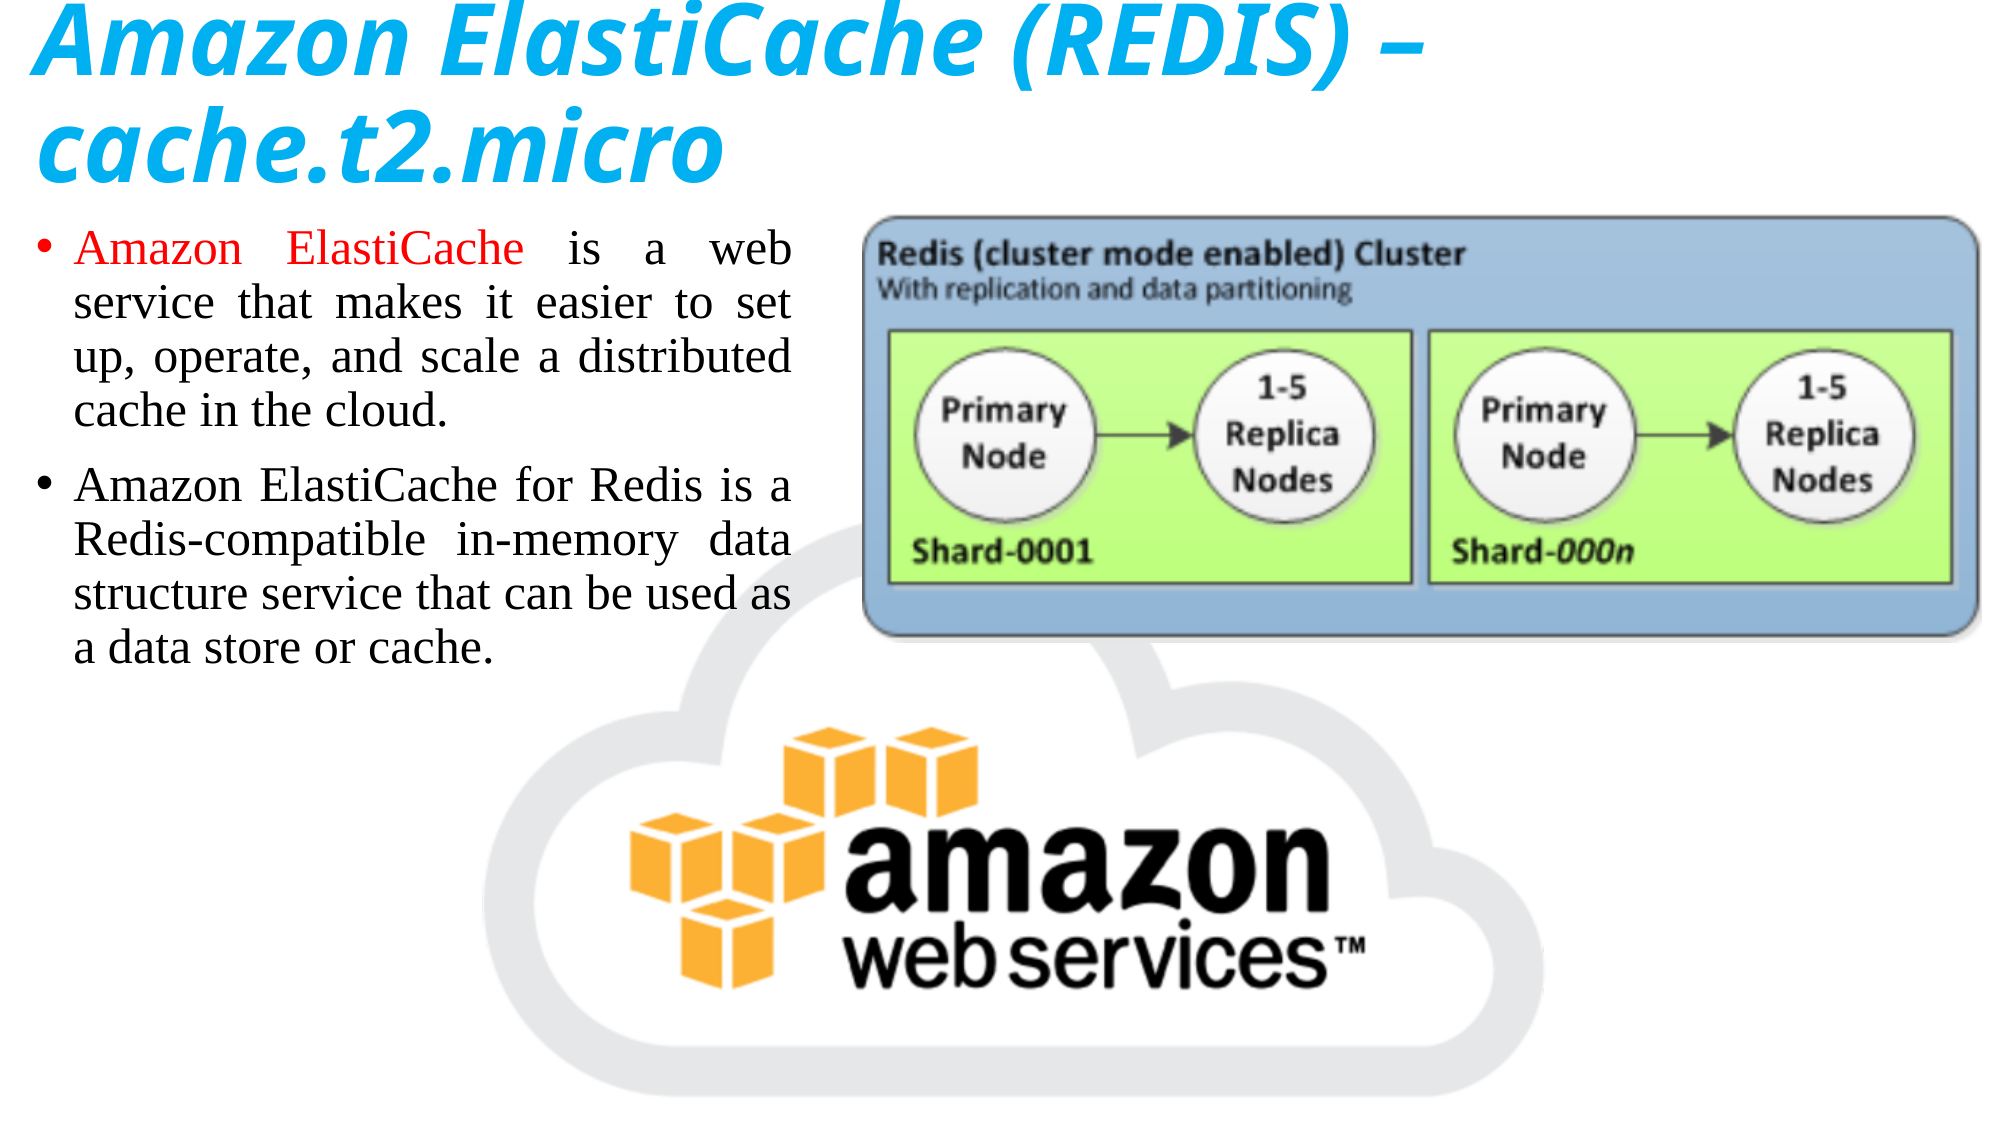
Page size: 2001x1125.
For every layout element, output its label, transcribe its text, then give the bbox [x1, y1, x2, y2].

list Amazon ElastiCache is a web service that makes it easier to set up, operate, and scale a distributed cache in the cloud. Amazon ElastiCache for Redis is a Redis-compatible in-memory data structure service that can be used as a data store or cache. [20, 214, 808, 1125]
title Amazon ElastiCache (REDIS) – cache.t2.micro [20, 47, 1863, 266]
picture [451, 213, 1982, 1125]
